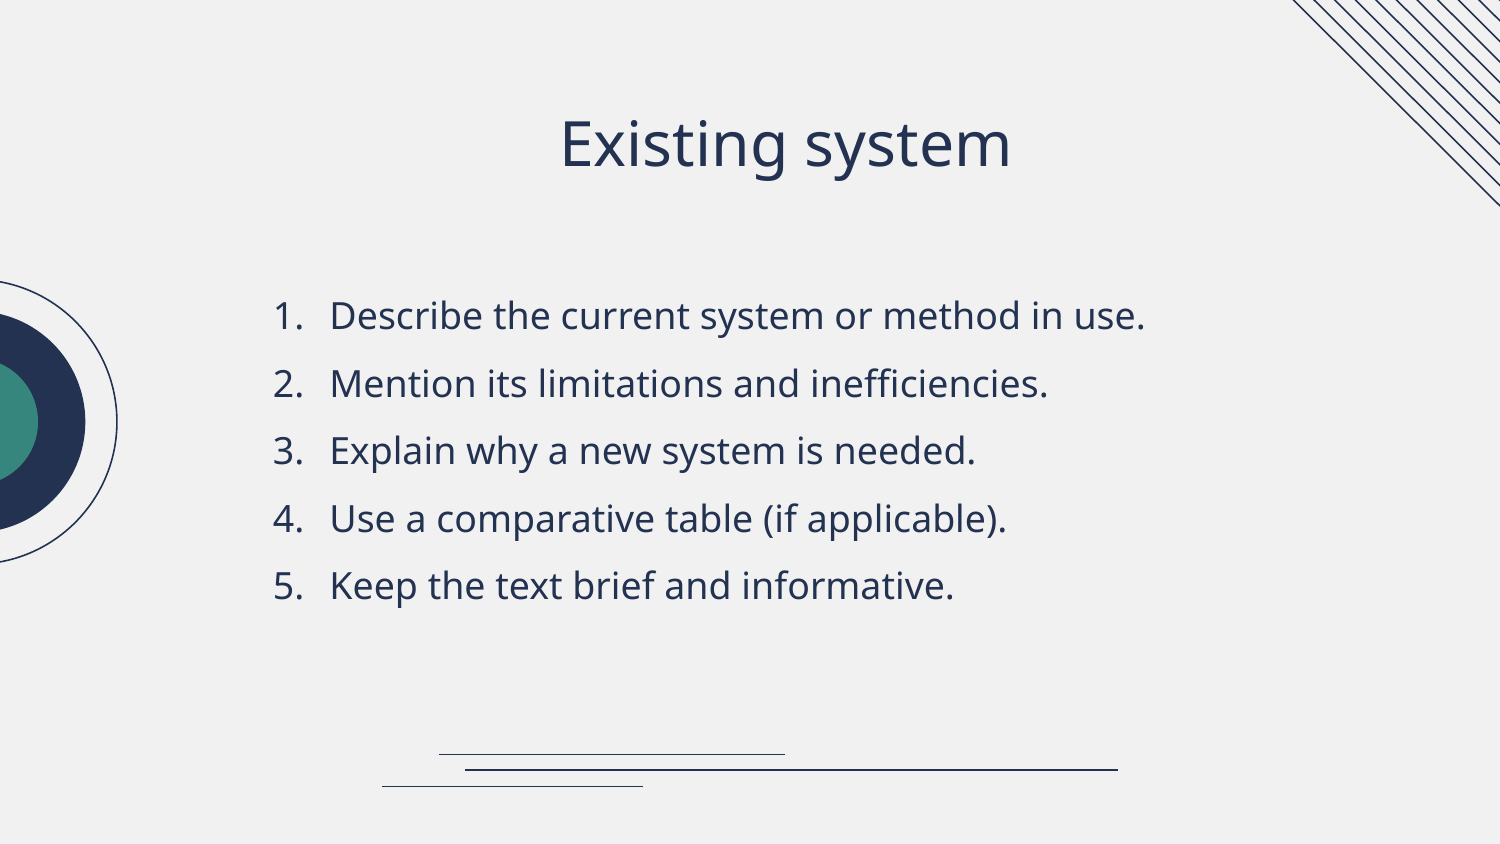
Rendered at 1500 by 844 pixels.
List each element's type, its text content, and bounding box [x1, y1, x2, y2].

subtitle Describe the current system or method in use. Mention its limitations and inefficiencies. Explain why a new system is needed. Use a comparative table (if applicable). Keep the text brief and informative. [258, 186, 1213, 691]
title Existing system [143, 88, 1430, 183]
